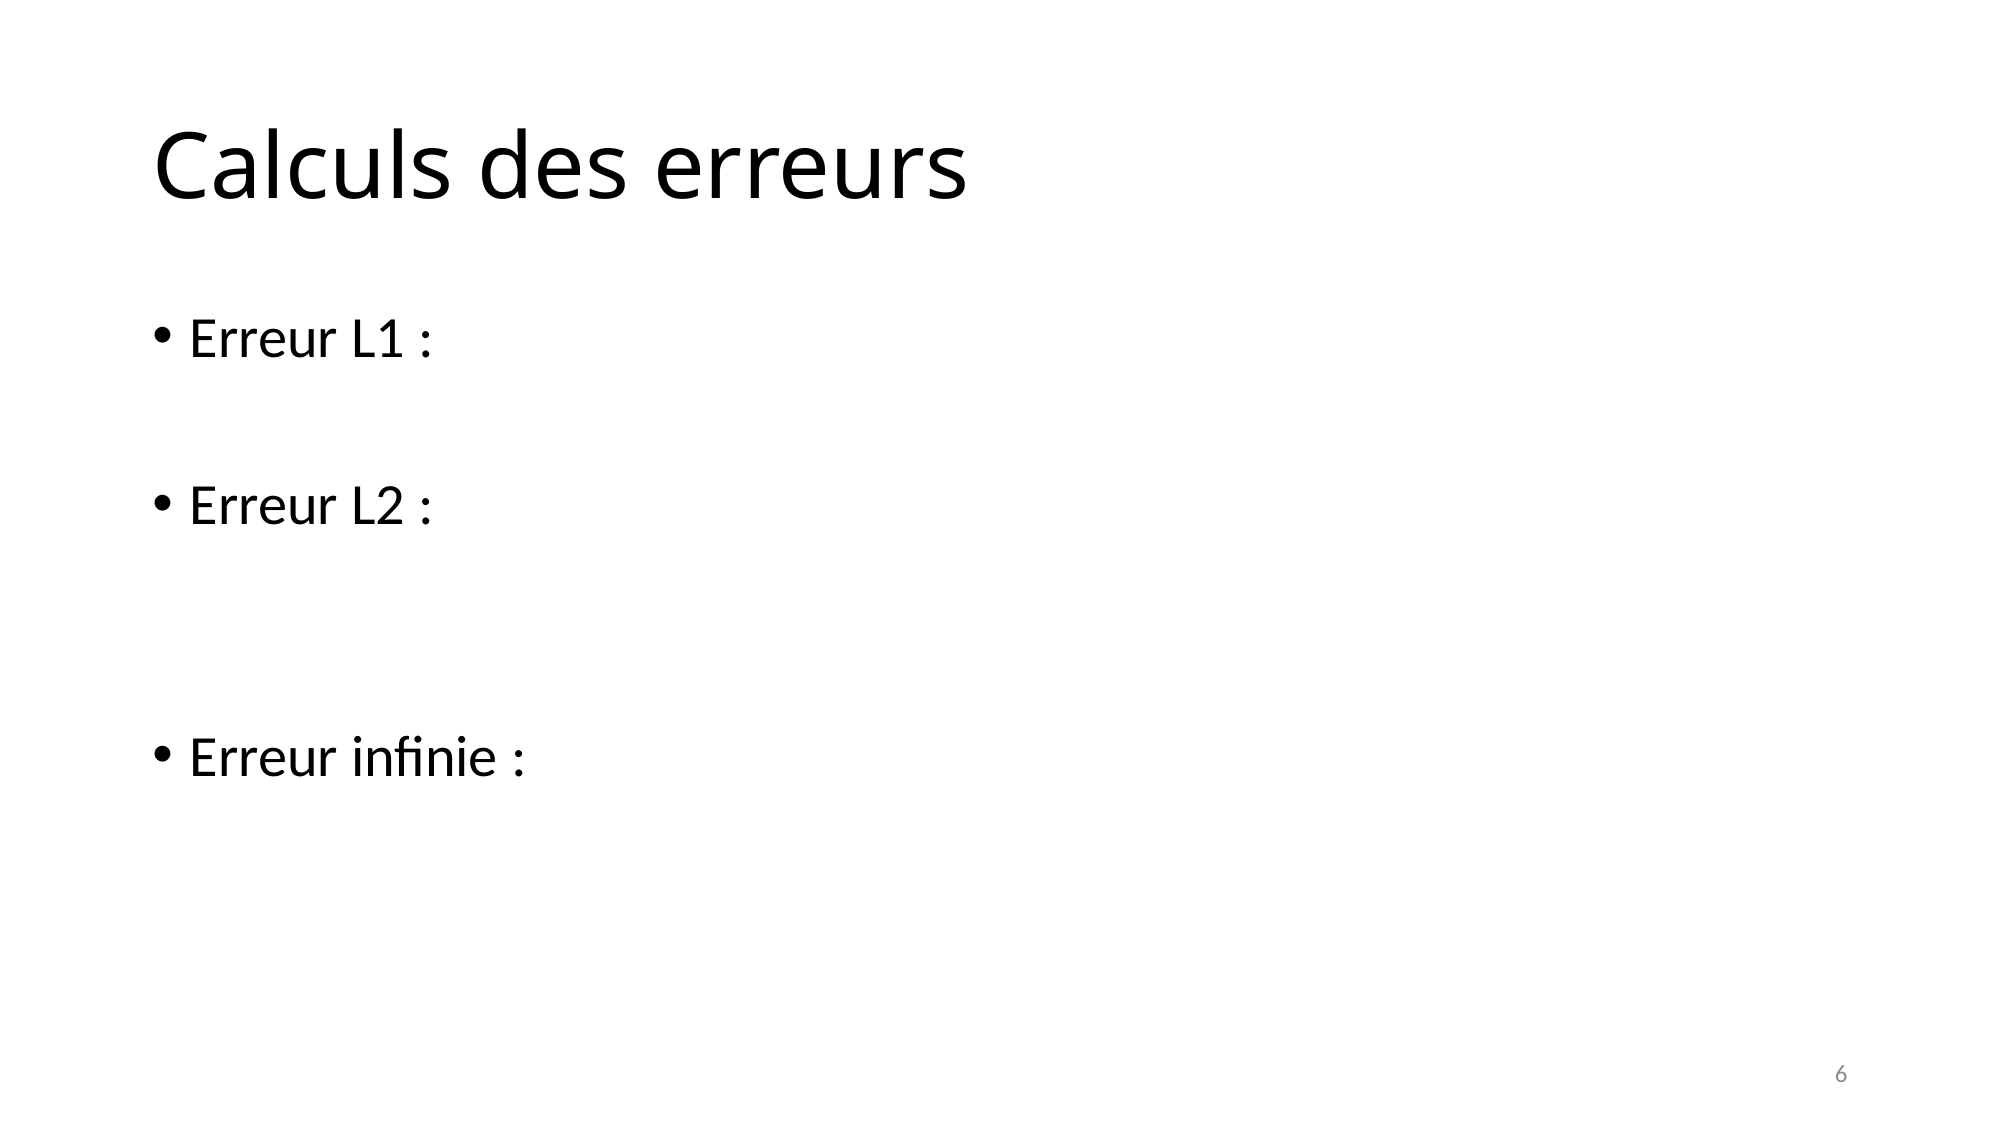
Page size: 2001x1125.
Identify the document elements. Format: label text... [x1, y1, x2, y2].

slide_number 6 [1412, 1042, 1863, 1103]
title Calculs des erreurs [137, 59, 1863, 278]
